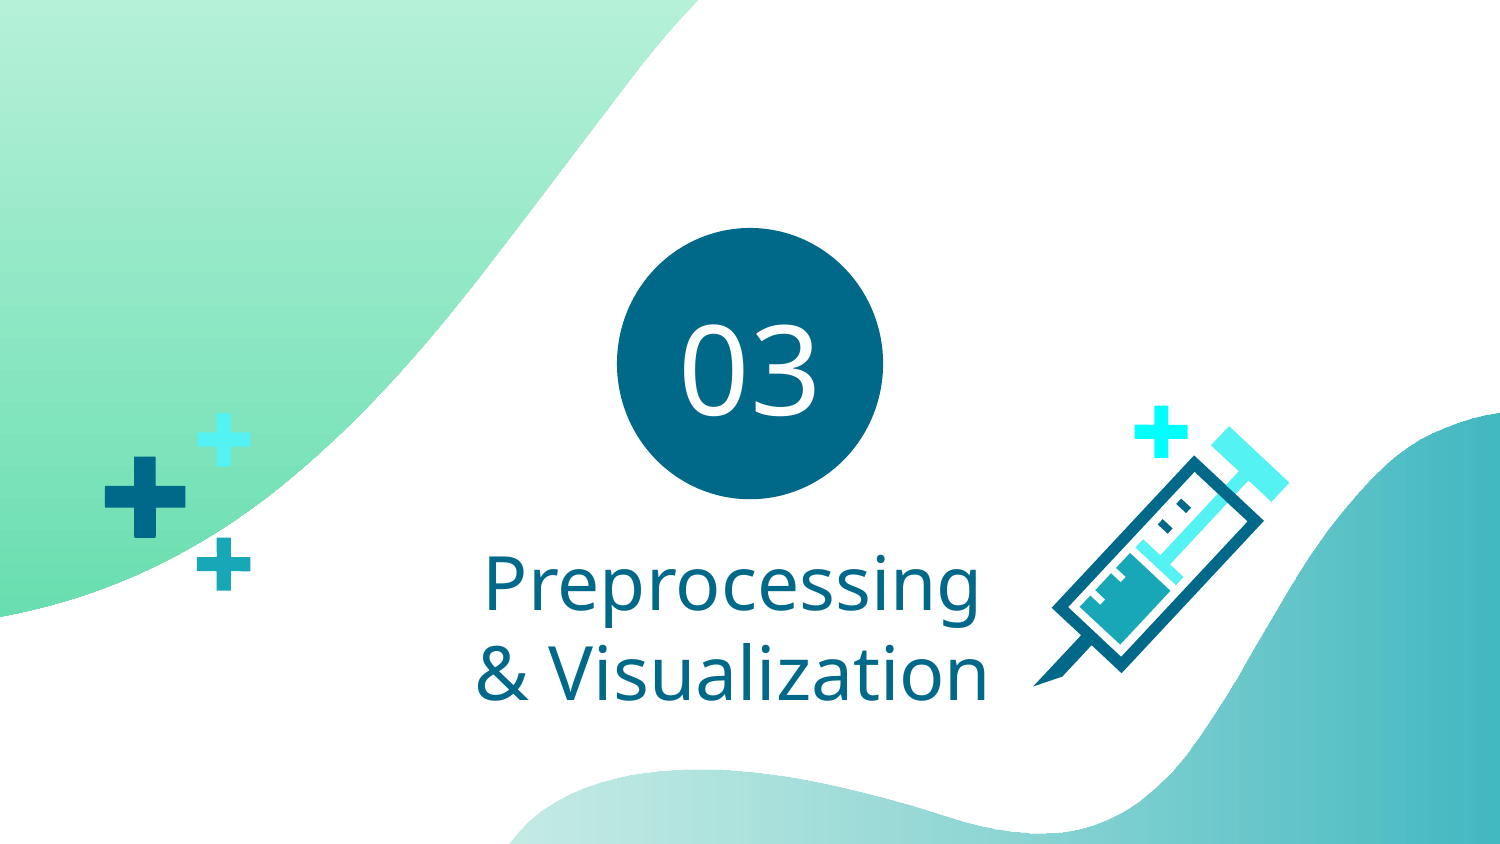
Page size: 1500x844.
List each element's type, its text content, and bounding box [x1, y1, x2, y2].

title 03 [450, 266, 1050, 441]
text_box [1154, 405, 1169, 424]
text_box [1032, 425, 1290, 687]
text_box [657, 227, 843, 266]
title Preprocessing & Visualization [433, 535, 1027, 674]
text_box [640, 441, 860, 500]
